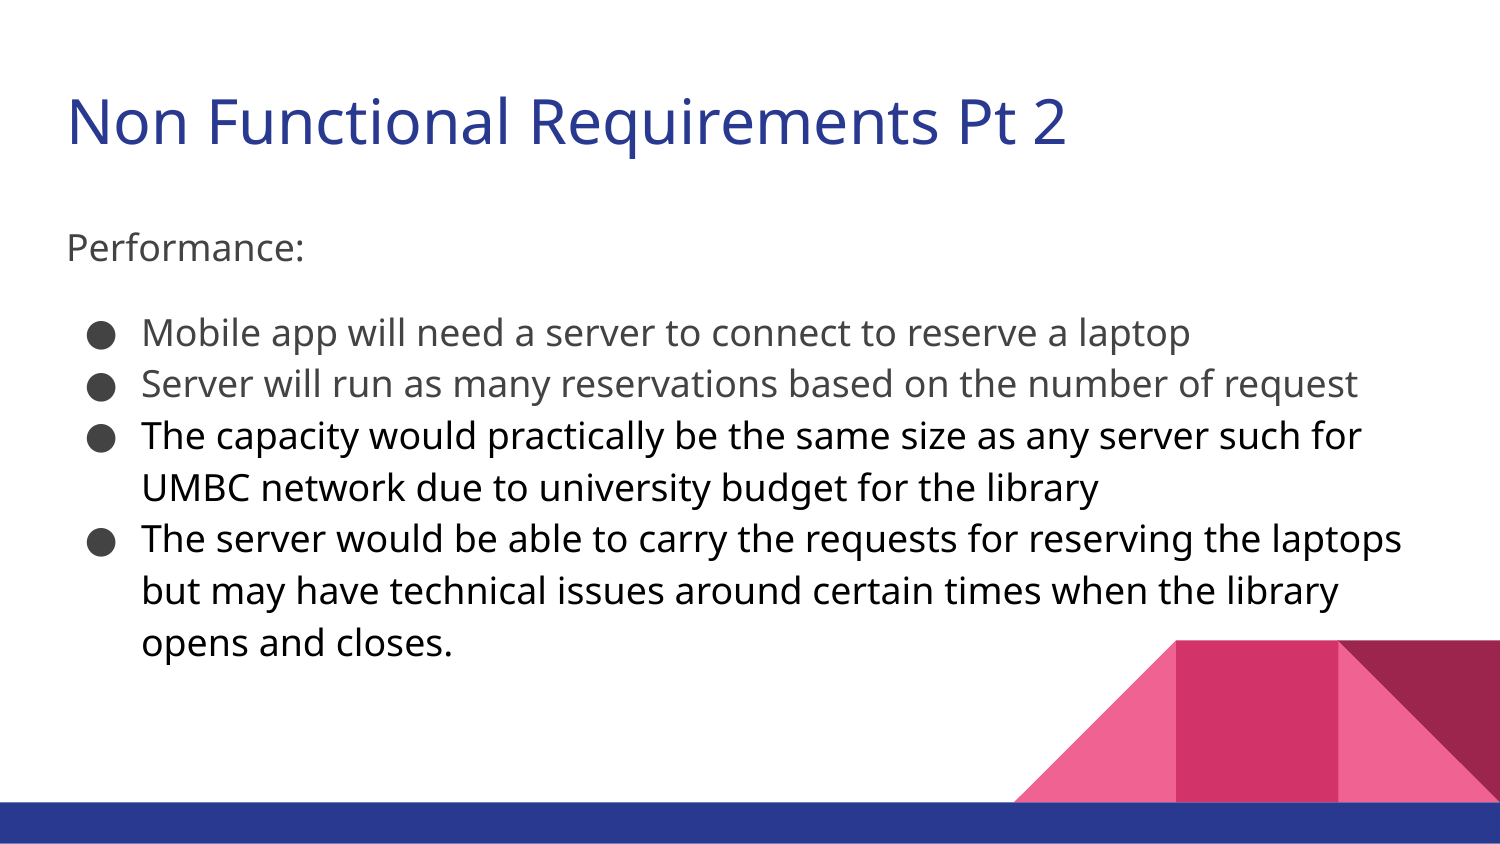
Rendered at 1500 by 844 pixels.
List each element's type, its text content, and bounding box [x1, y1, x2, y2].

title Non Functional Requirements Pt 2 [51, 67, 1449, 167]
list Performance: Mobile app will need a server to connect to reserve a laptop Server will run as many reservations based on the number of request The capacity would practically be the same size as any server such for UMBC network due to university budget for the library The server would be able to carry the requests for reserving the laptops but may have technical issues around certain times when the library opens and closes. [51, 201, 1449, 750]
